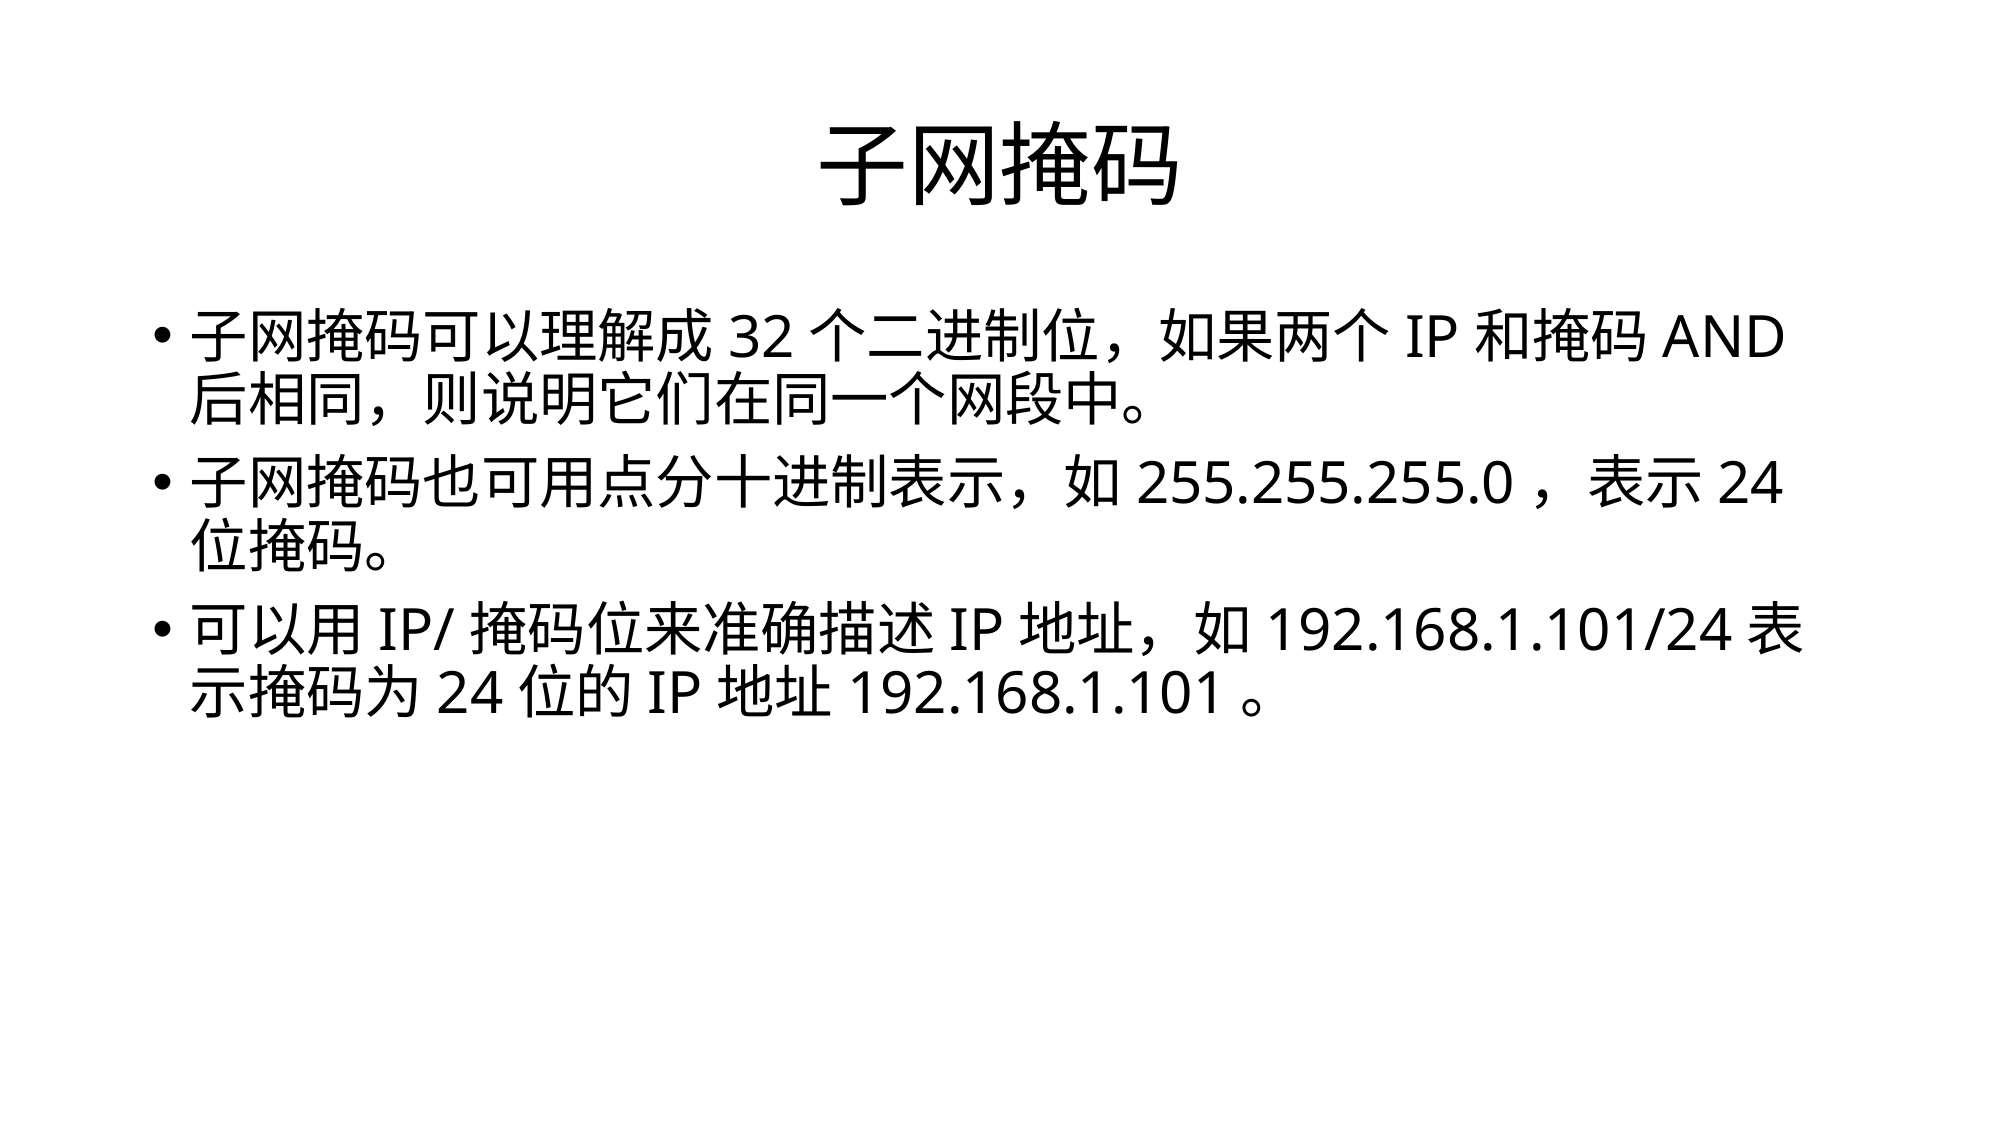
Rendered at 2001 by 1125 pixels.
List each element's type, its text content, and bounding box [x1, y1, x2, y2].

list 子网掩码可以理解成32个二进制位，如果两个IP和掩码AND后相同，则说明它们在同一个网段中。 子网掩码也可用点分十进制表示，如255.255.255.0，表示24位掩码。 可以用IP/掩码位来准确描述IP地址，如192.168.1.101/24表示掩码为24位的IP地址192.168.1.101。 [137, 299, 1863, 1014]
title 子网掩码 [137, 59, 1863, 278]
